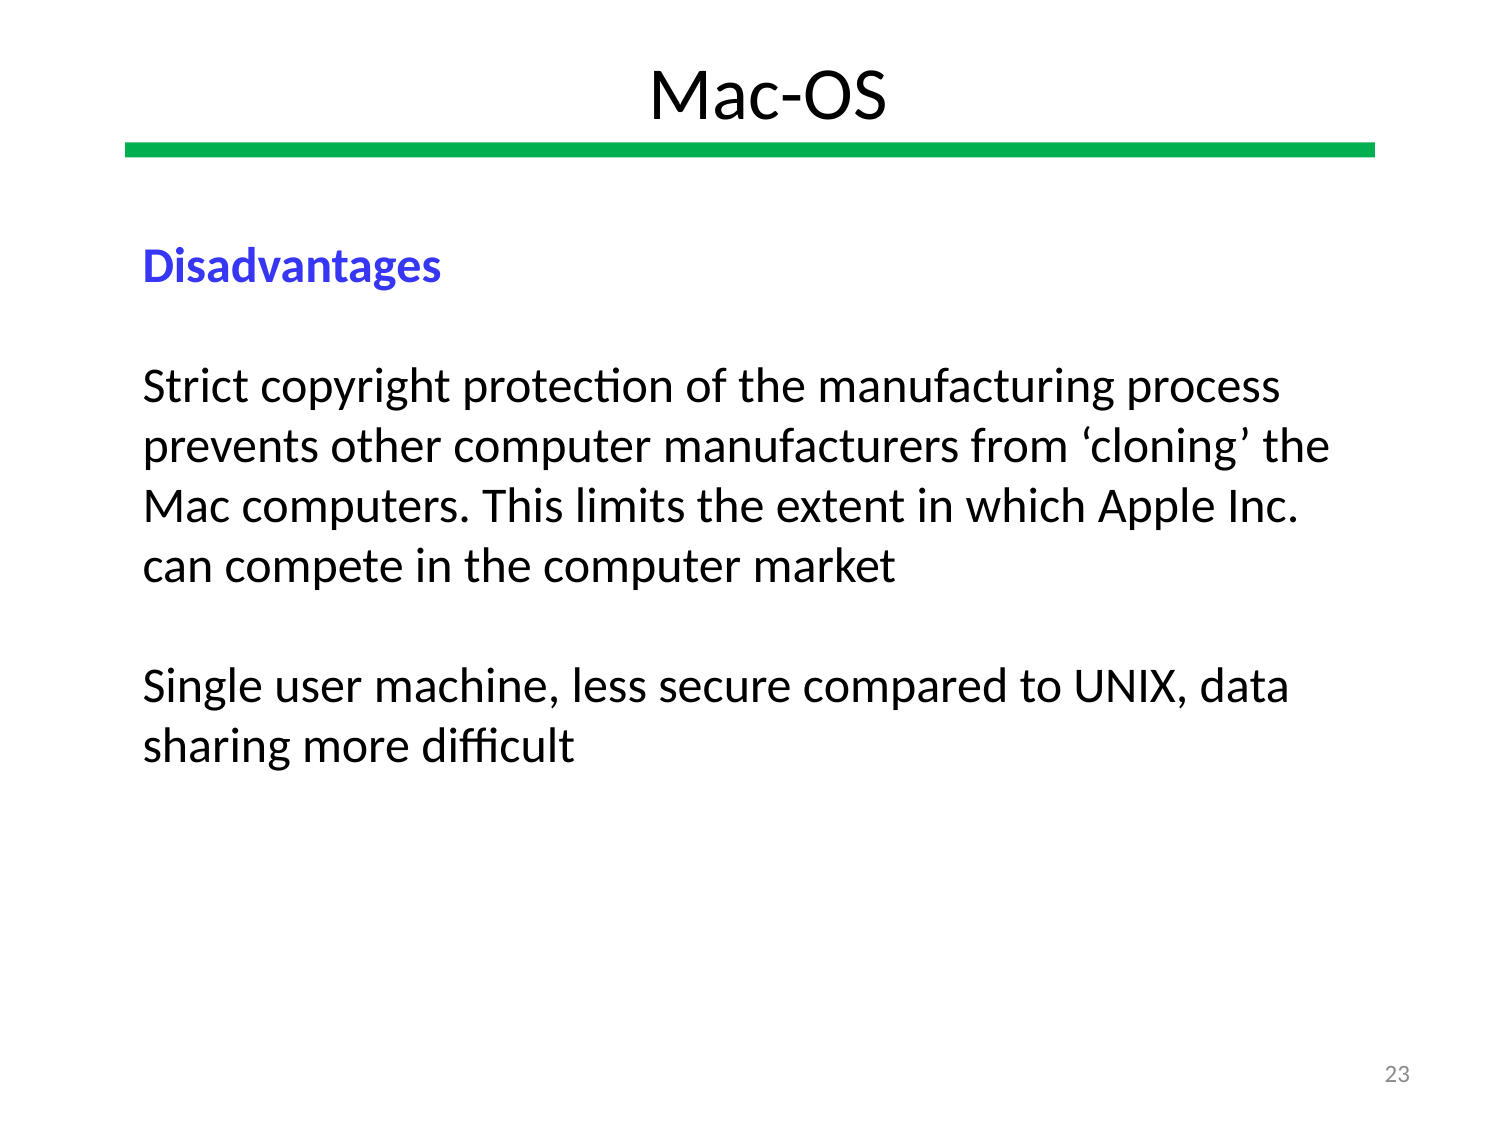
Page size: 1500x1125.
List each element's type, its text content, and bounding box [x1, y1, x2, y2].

text_box [123, 140, 1377, 159]
text_box Disadvantages Strict copyright protection of the manufacturing process prevents other computer manufacturers from ‘cloning’ the Mac computers. This limits the extent in which Apple Inc. can compete in the computer market Single user machine, less secure compared to UNIX, data sharing more difficult [127, 224, 1358, 900]
text_box Mac-OS [633, 37, 903, 143]
slide_number 23 [1074, 1042, 1425, 1103]
